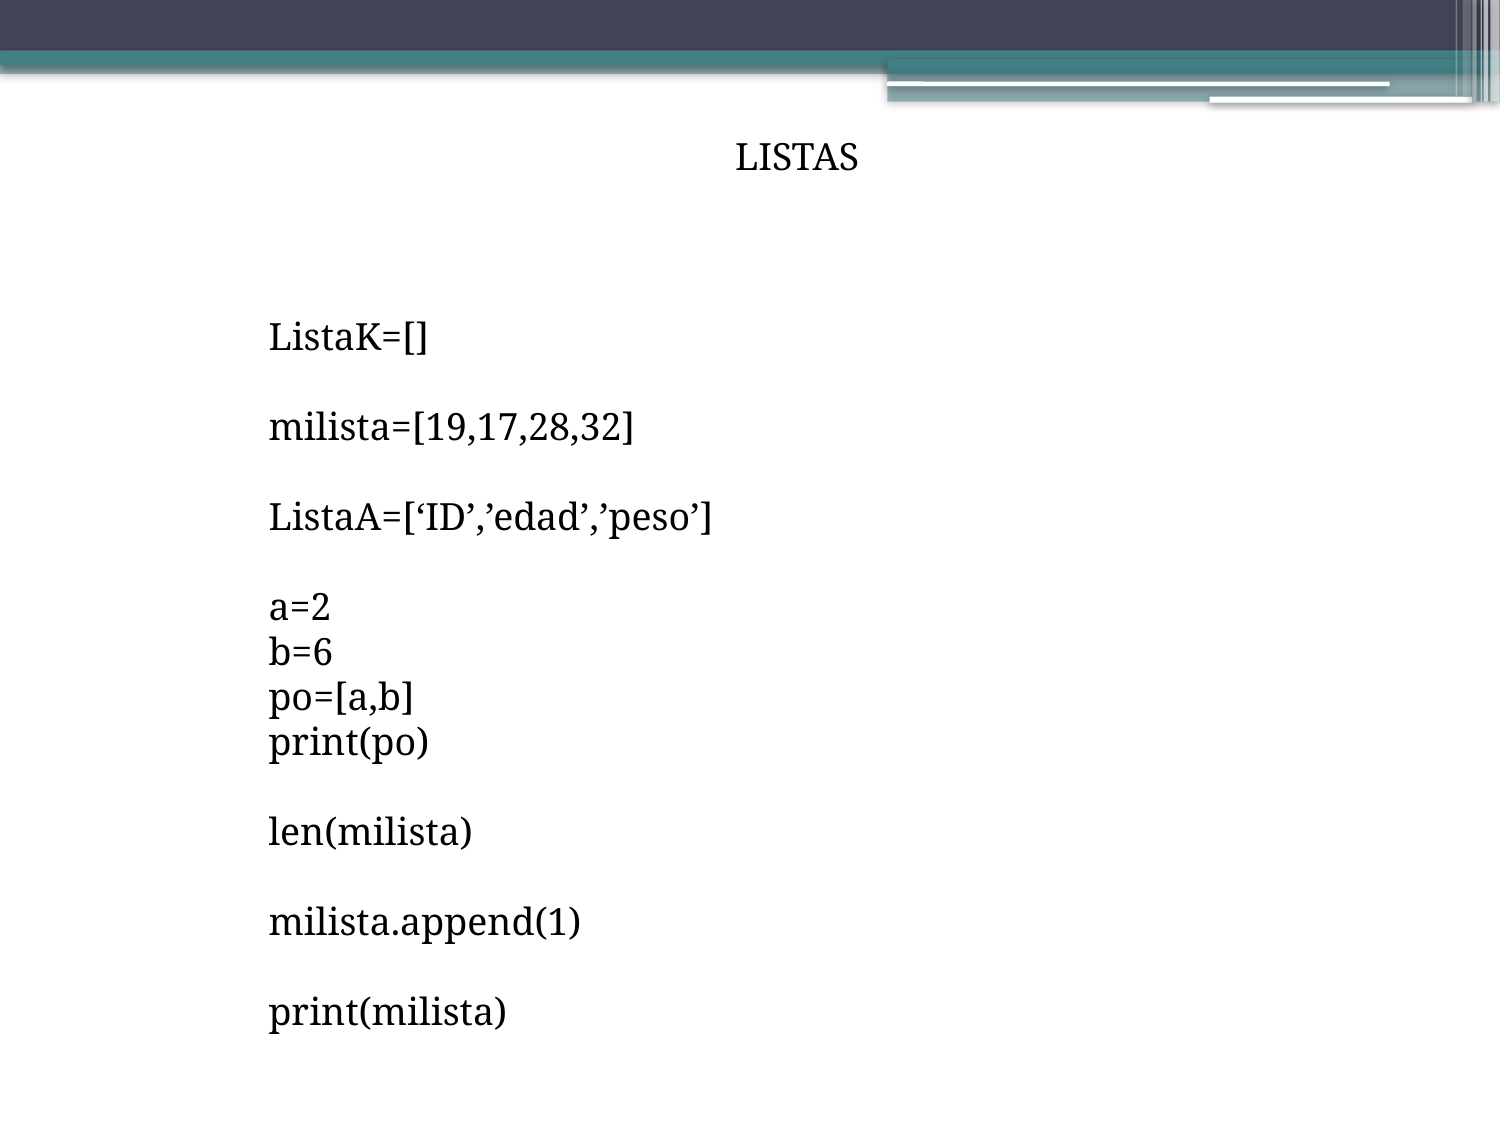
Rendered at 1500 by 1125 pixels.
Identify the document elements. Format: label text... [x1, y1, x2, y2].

text_box LISTAS ListaK=[] milista=[19,17,28,32] ListaA=[‘ID’,’edad’,’peso’] a=2 b=6 po=[a,b] print(po) len(milista) milista.append(1) print(milista) [253, 125, 1341, 1086]
